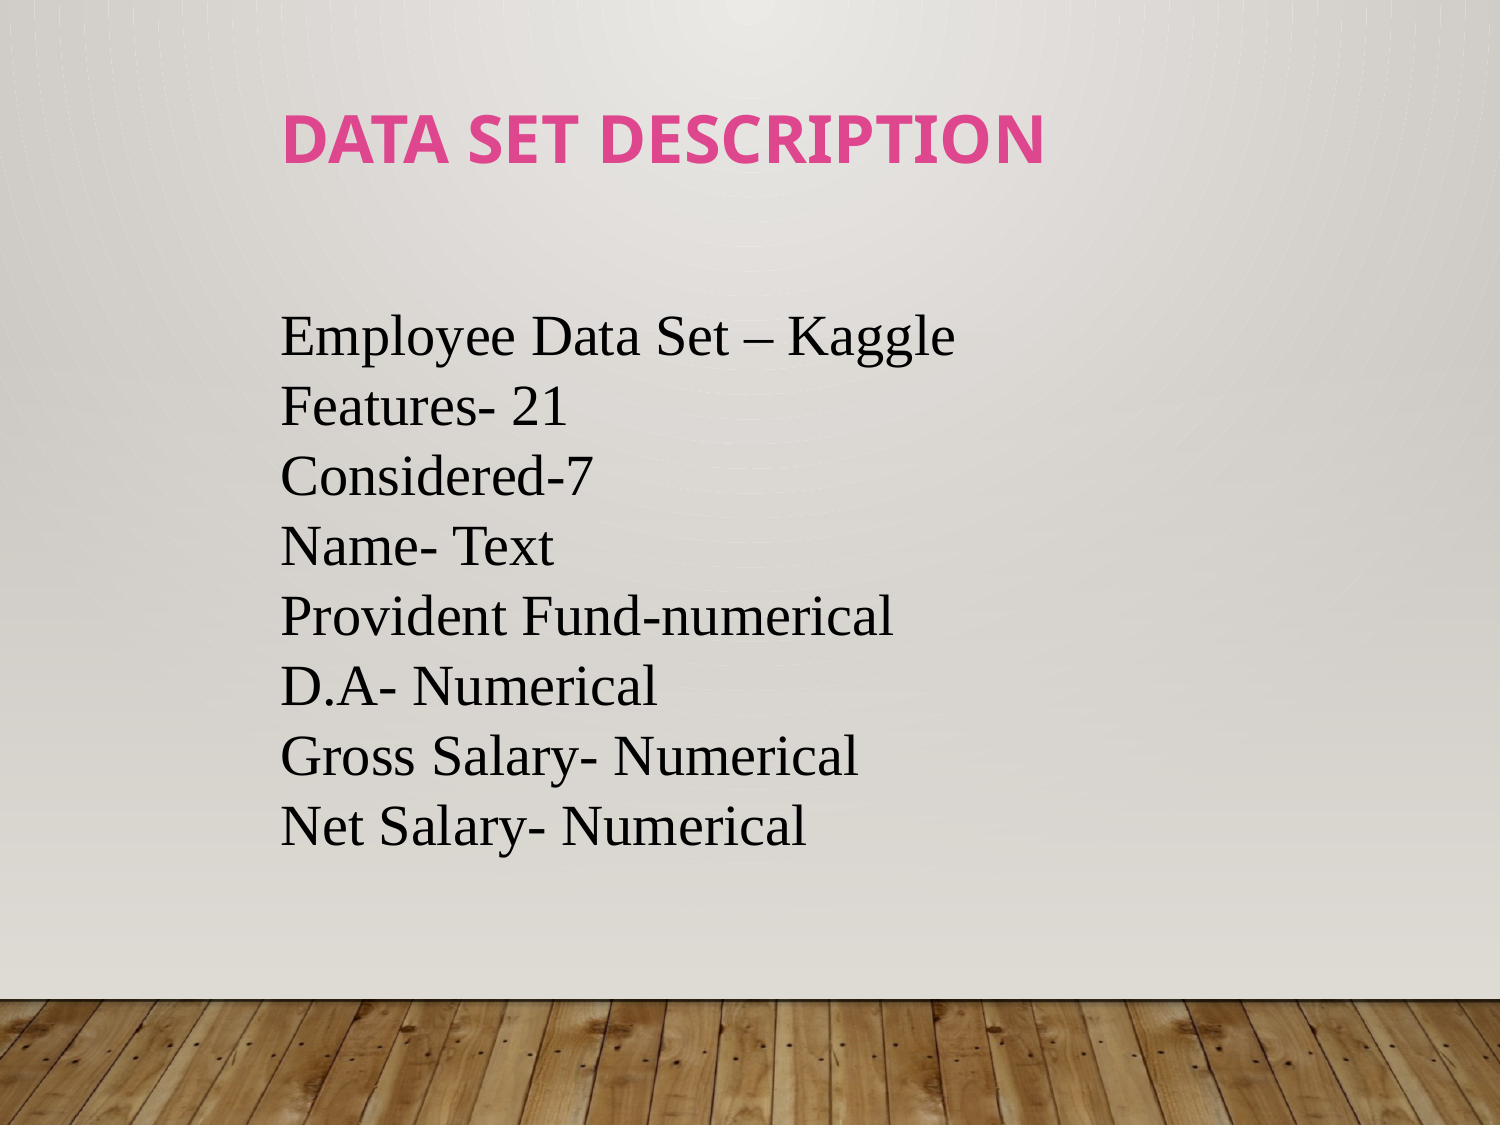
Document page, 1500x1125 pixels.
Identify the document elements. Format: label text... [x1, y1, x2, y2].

picture [0, 999, 1500, 1125]
text_box DATA SET DESCRIPTION Employee Data Set – Kaggle Features- 21 Considered-7 Name- Text Provident Fund-numerical D.A- Numerical Gross Salary- Numerical Net Salary- Numerical [265, 89, 1202, 865]
